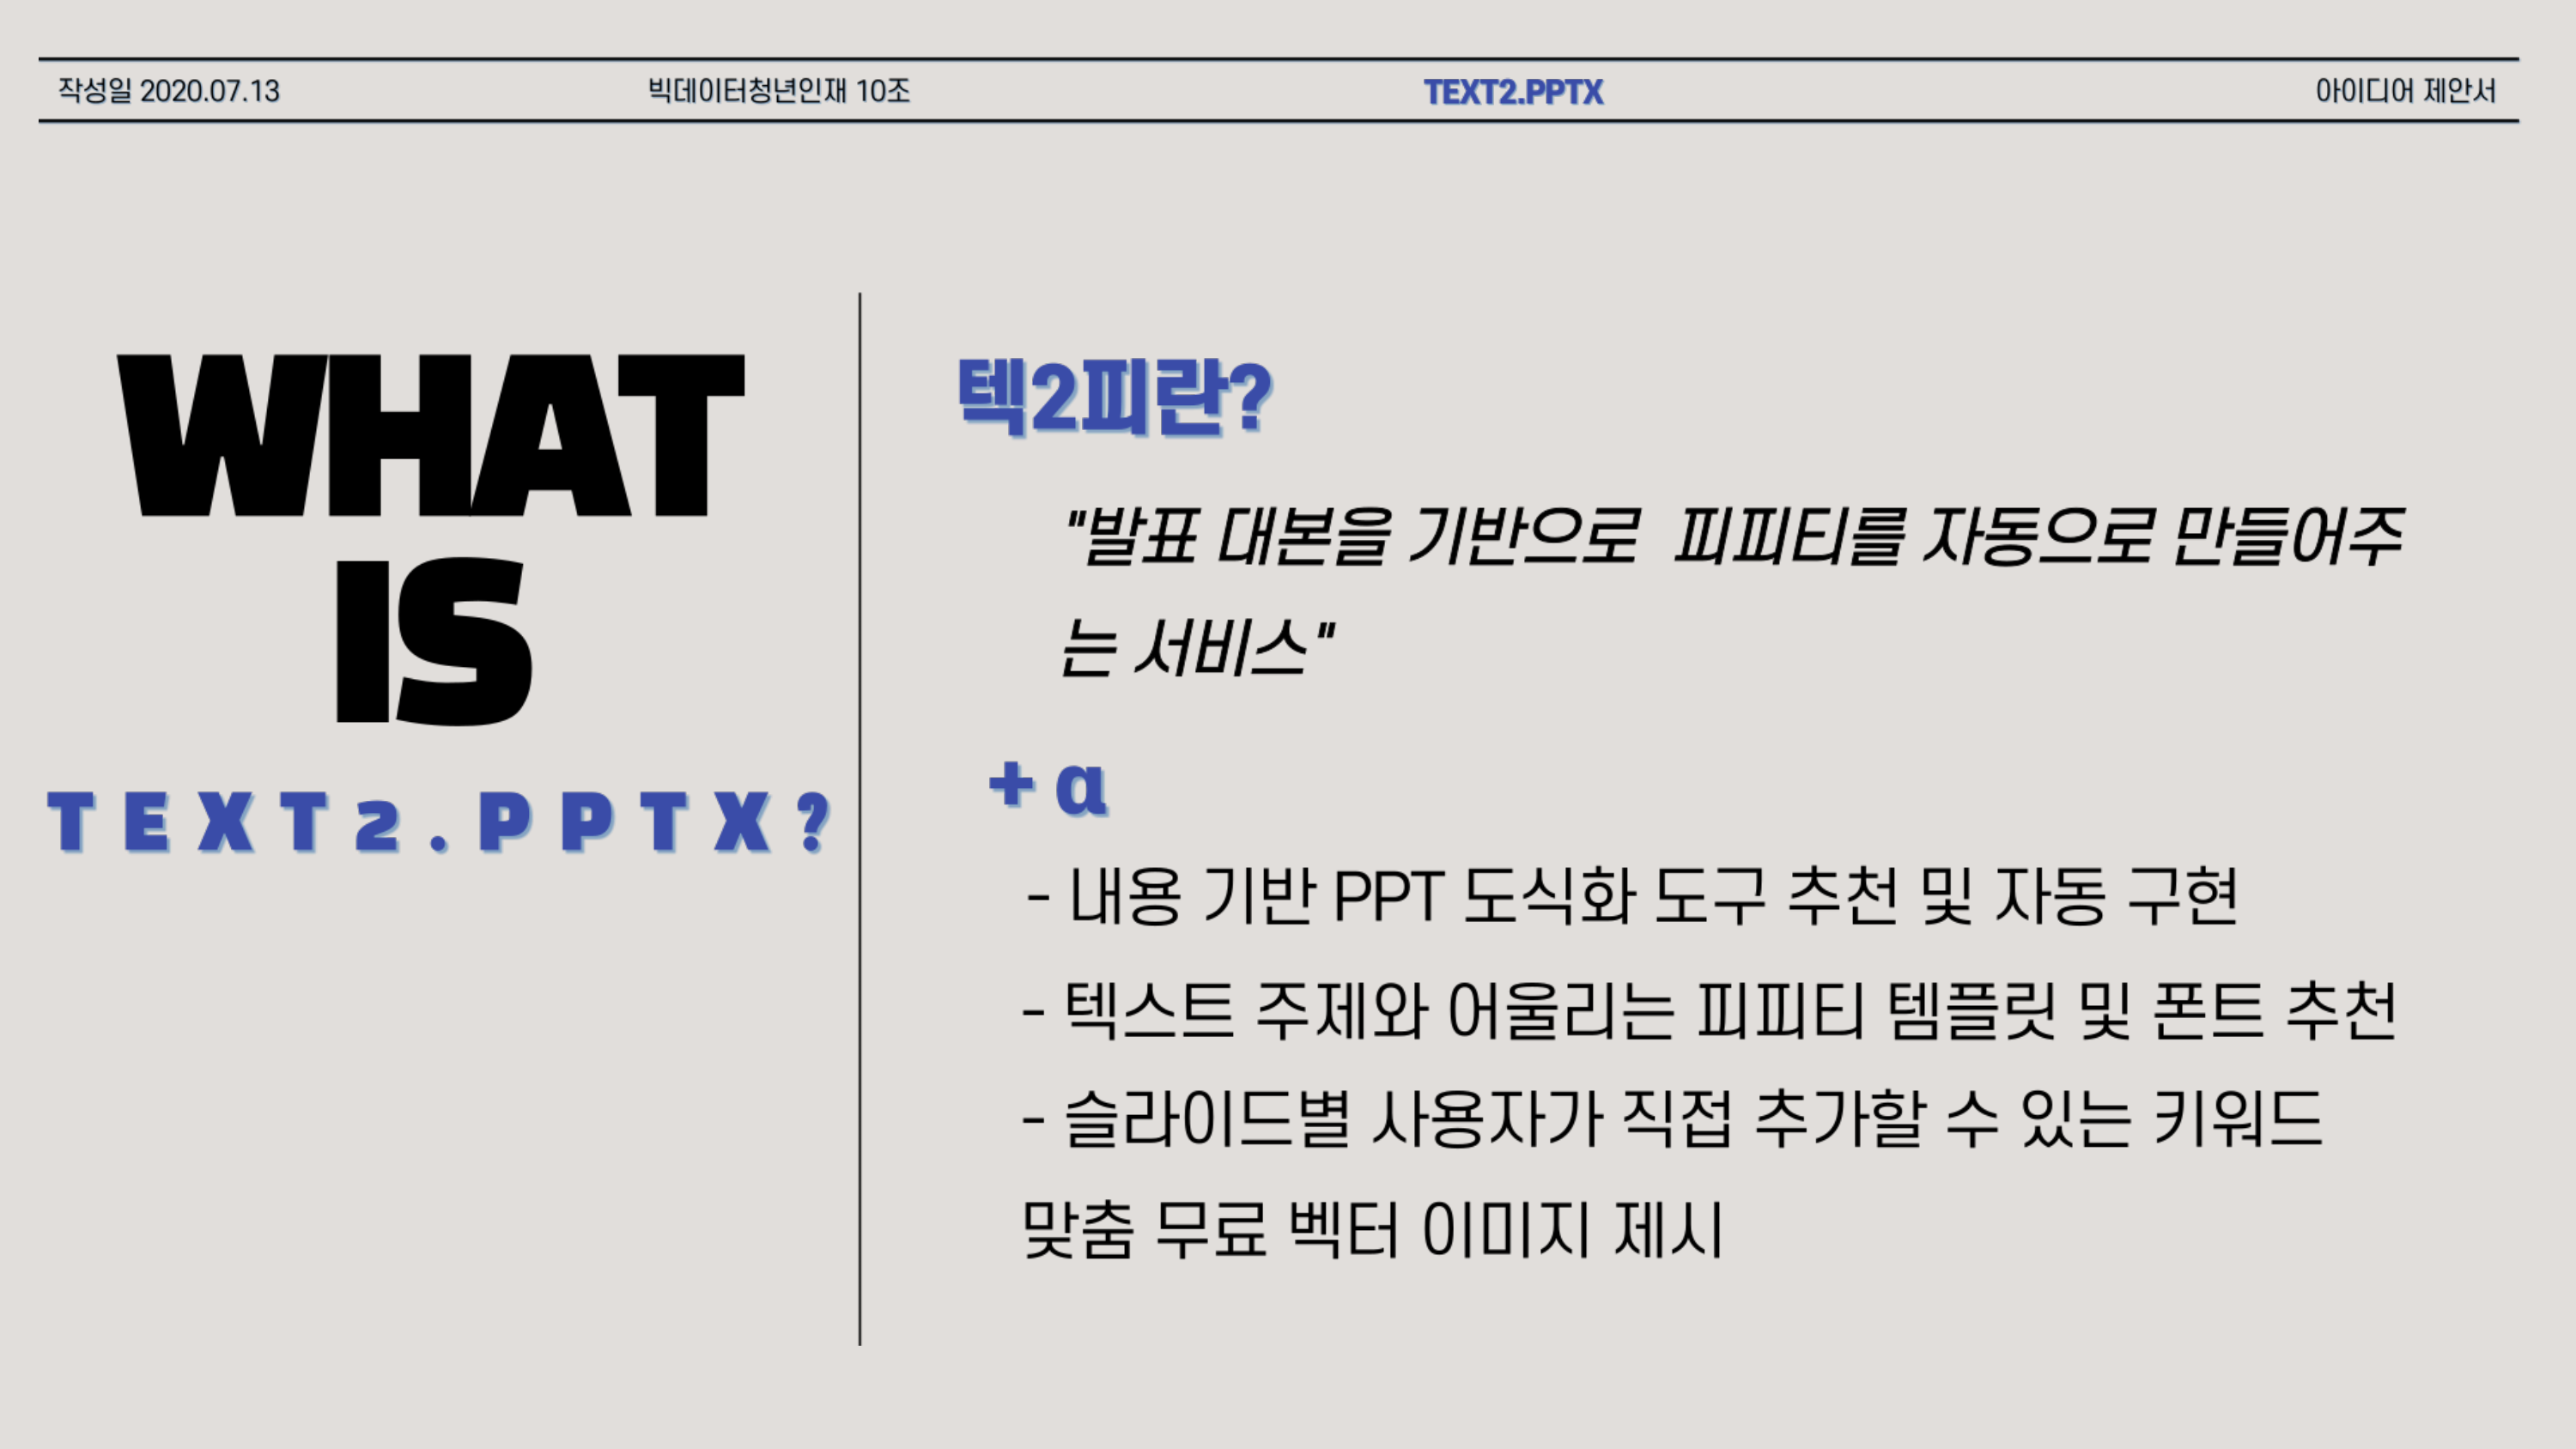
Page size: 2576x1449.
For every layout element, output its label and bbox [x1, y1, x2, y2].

text_box [332, 814, 1388, 824]
picture [0, 43, 2576, 196]
picture [0, 267, 2431, 1345]
text_box [38, 53, 2519, 128]
